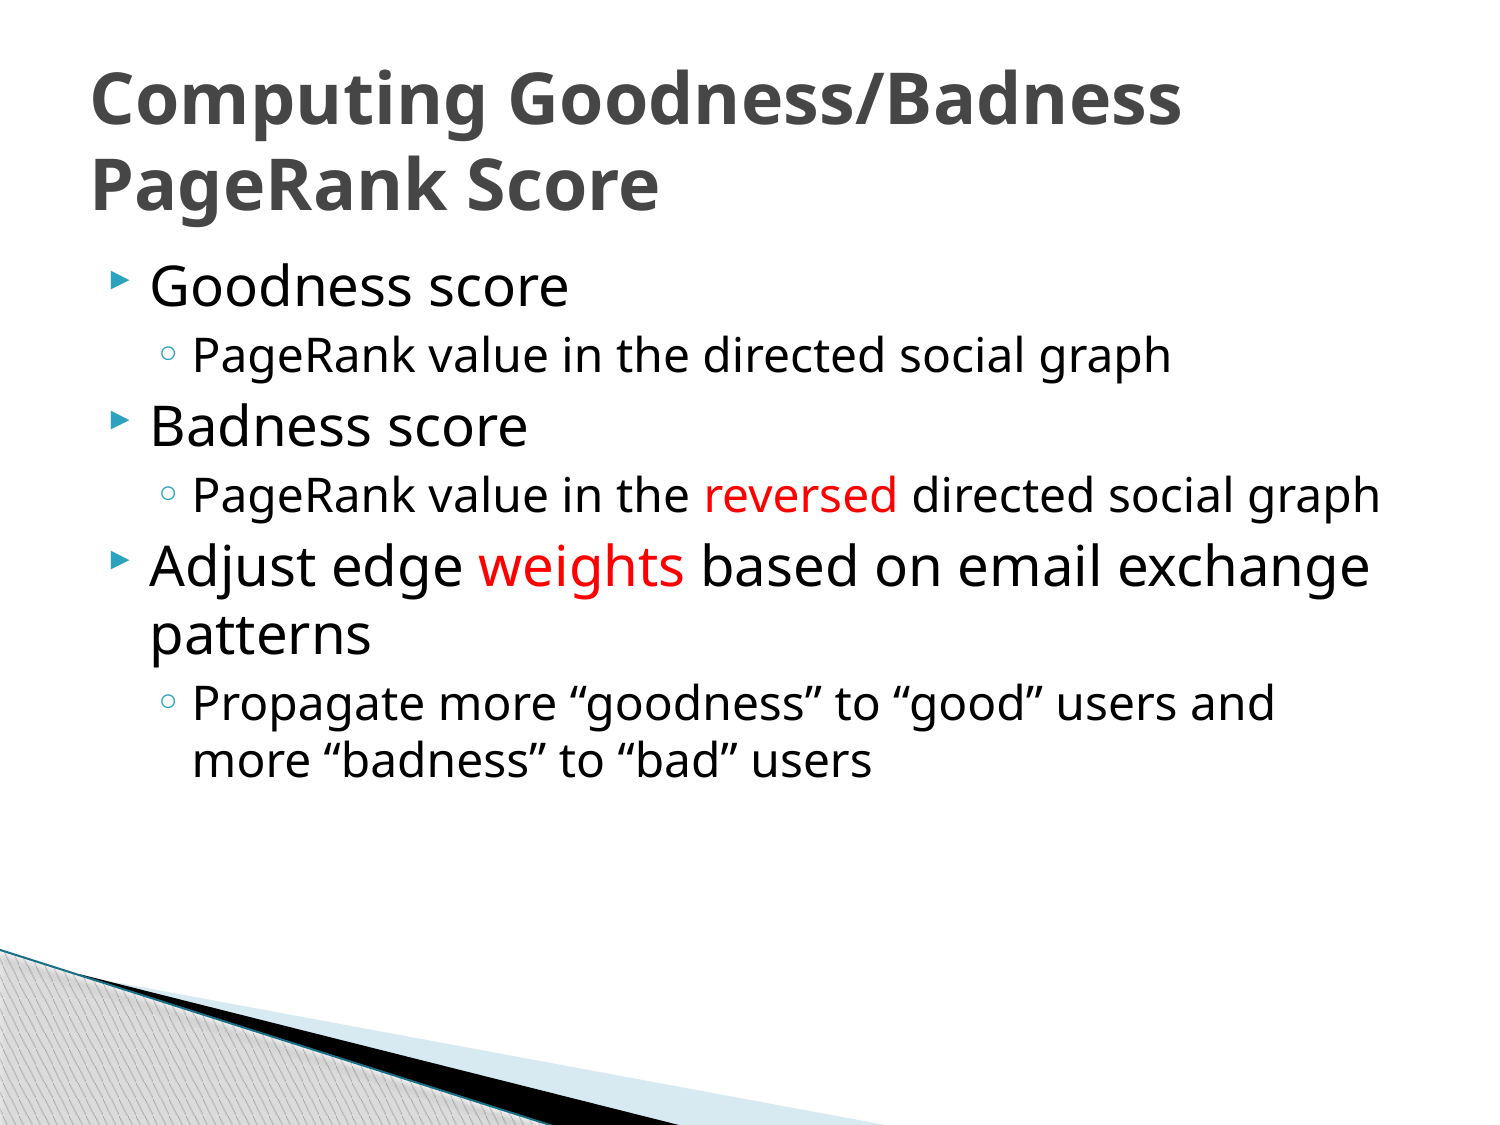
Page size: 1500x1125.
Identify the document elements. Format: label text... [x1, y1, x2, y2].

list Goodness score PageRank value in the directed social graph Badness score PageRank value in the reversed directed social graph Adjust edge weights based on email exchange patterns Propagate more “goodness” to “good” users and more “badness” to “bad” users [75, 243, 1425, 986]
title Computing Goodness/Badness PageRank Score [75, 45, 1425, 233]
